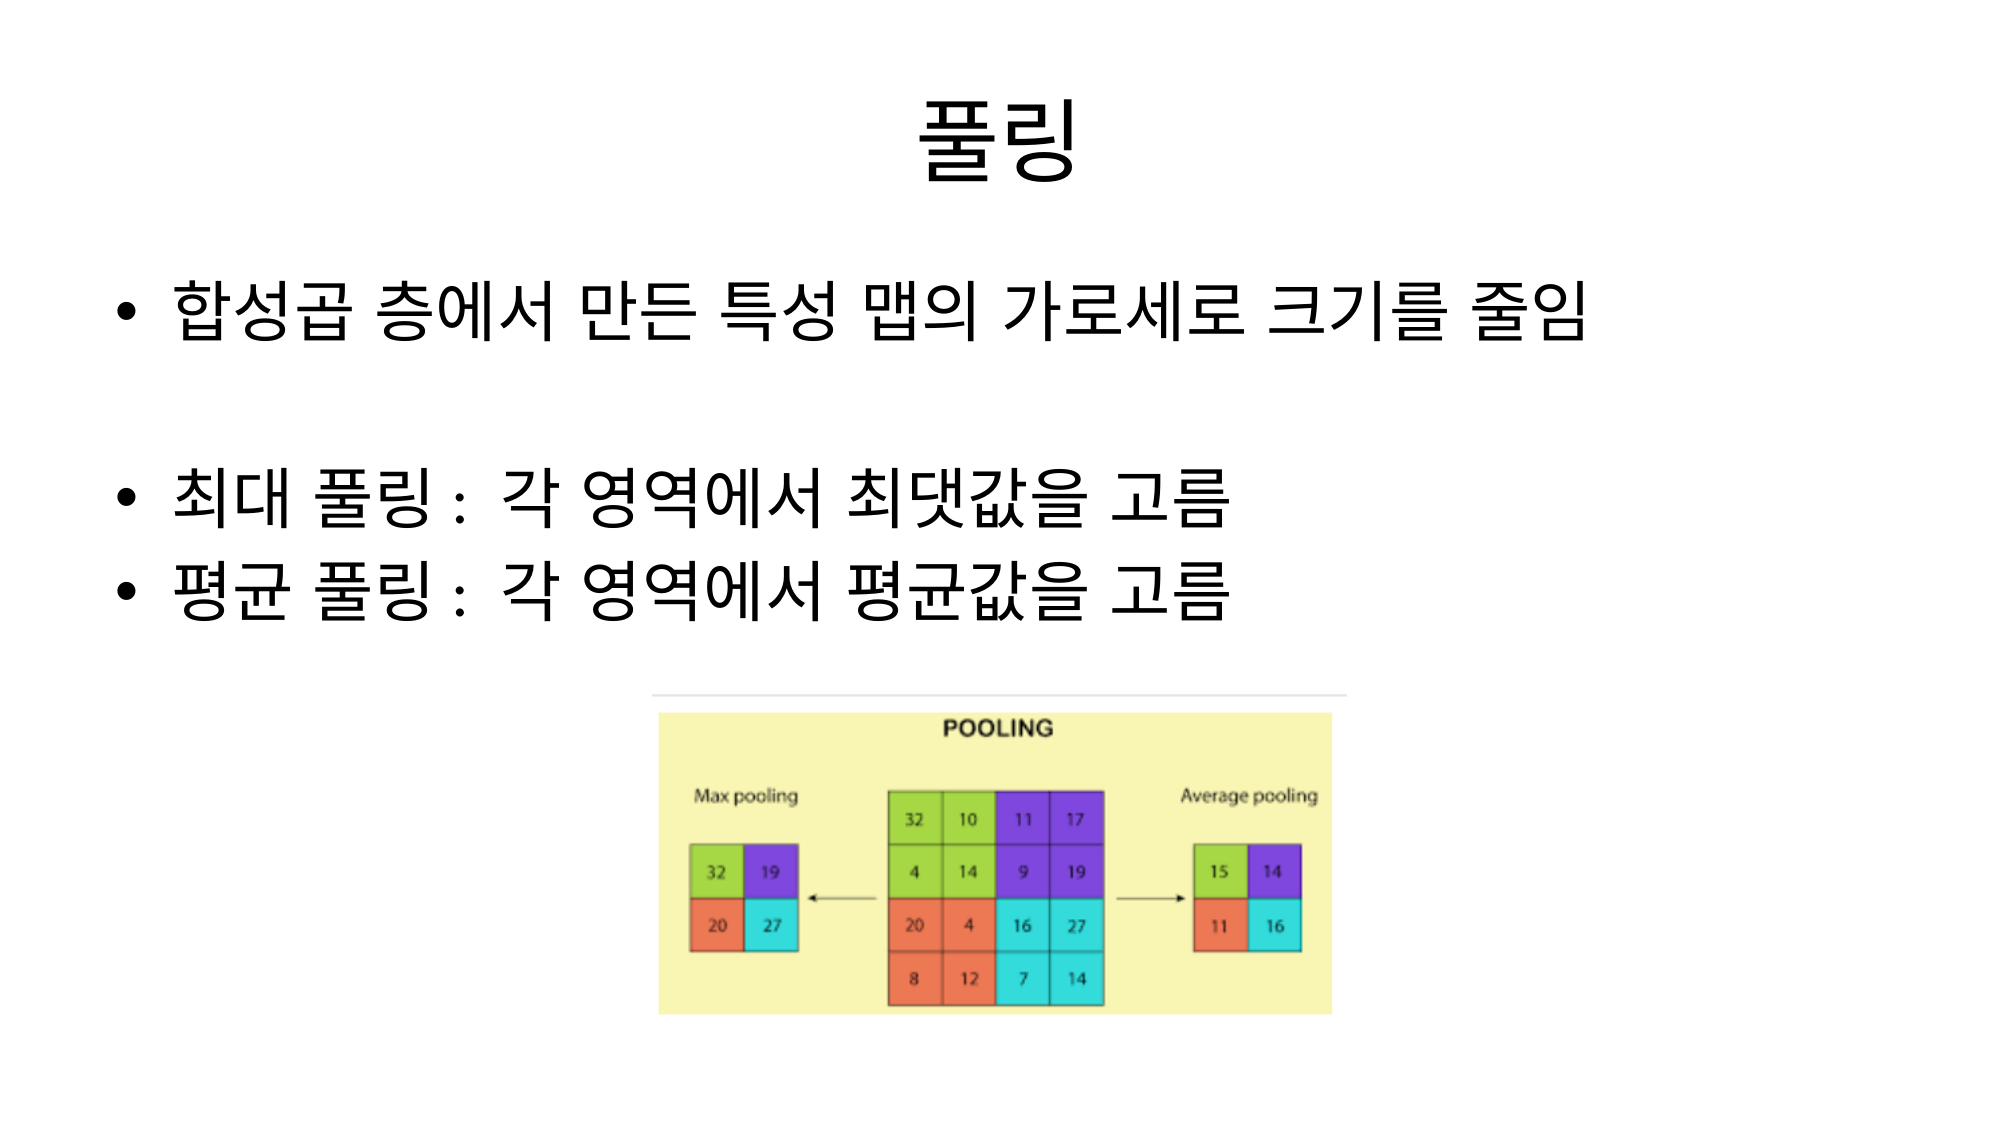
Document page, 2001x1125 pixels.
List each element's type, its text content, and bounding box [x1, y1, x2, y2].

list 합성곱 층에서 만든 특성 맵의 가로세로 크기를 줄임 최대 풀링: 각 영역에서 최댓값을 고름 평균 풀링: 각 영역에서 평균값을 고름 [99, 262, 1900, 1005]
picture [652, 693, 1348, 1033]
title 풀링 [99, 45, 1900, 233]
